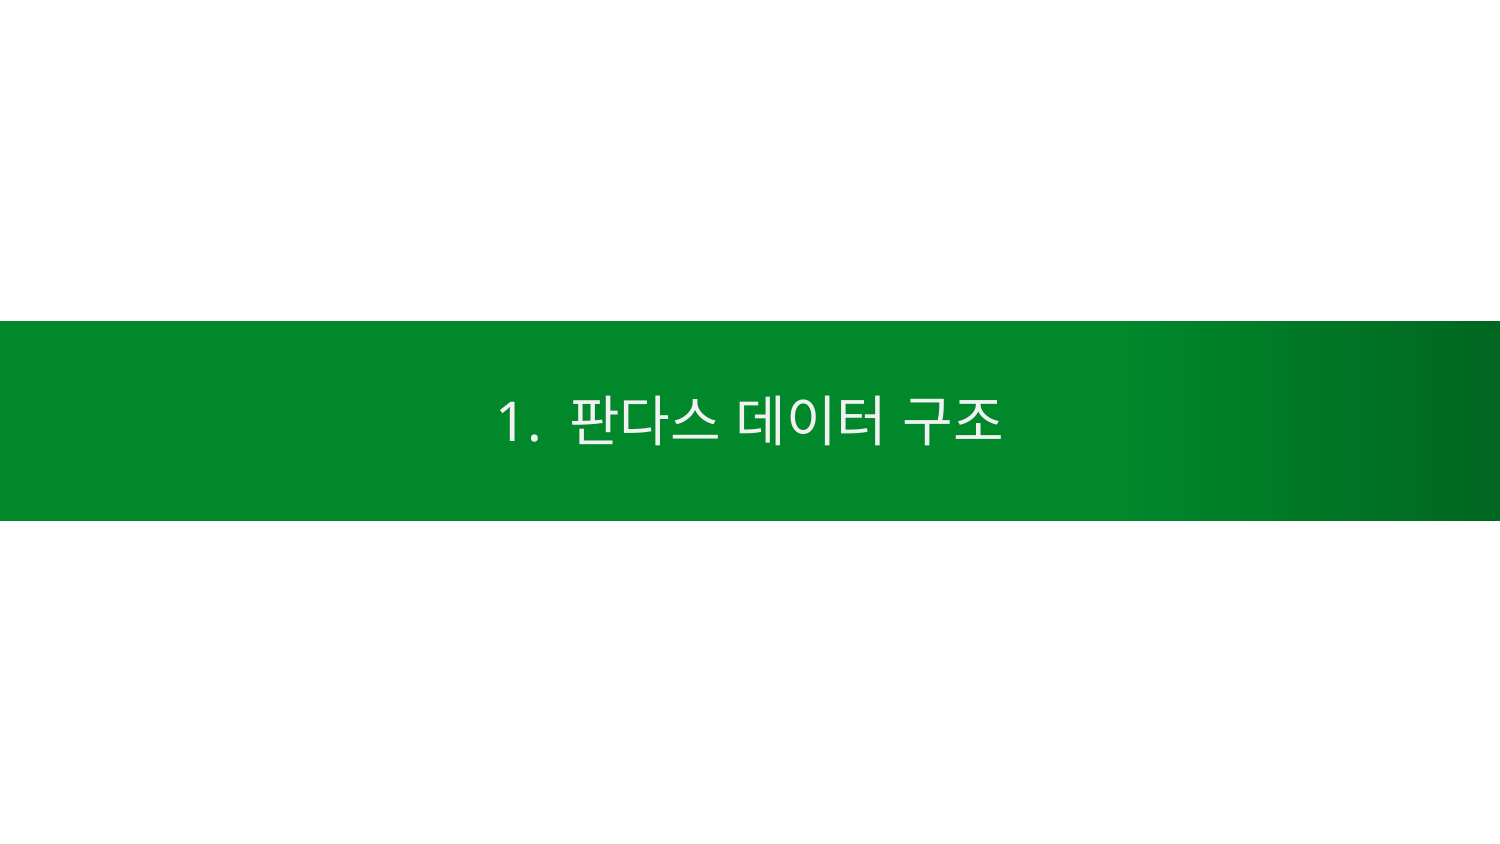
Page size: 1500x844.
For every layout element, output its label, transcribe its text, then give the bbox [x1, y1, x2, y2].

title 1. 판다스 데이터 구조 [145, 374, 1354, 476]
